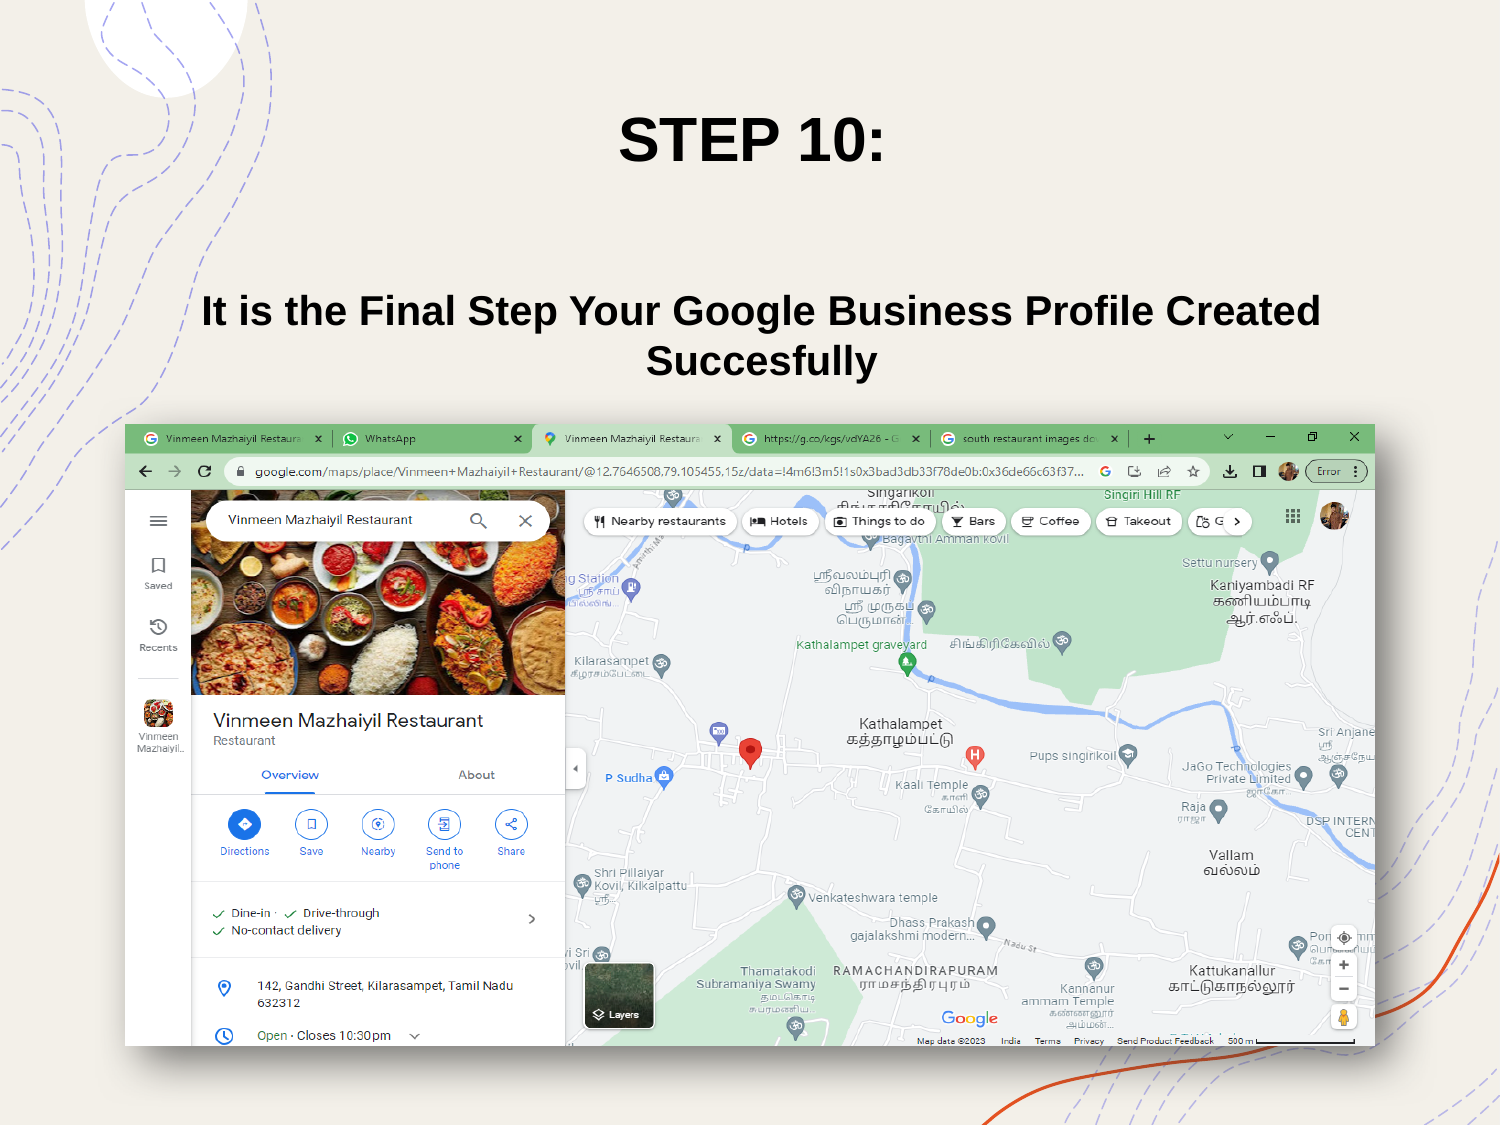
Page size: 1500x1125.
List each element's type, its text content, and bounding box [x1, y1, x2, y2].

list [124, 424, 1376, 1046]
title STEP 10: It is the Final Step Your Google Business Profile Created Succesfully [147, 91, 1377, 309]
